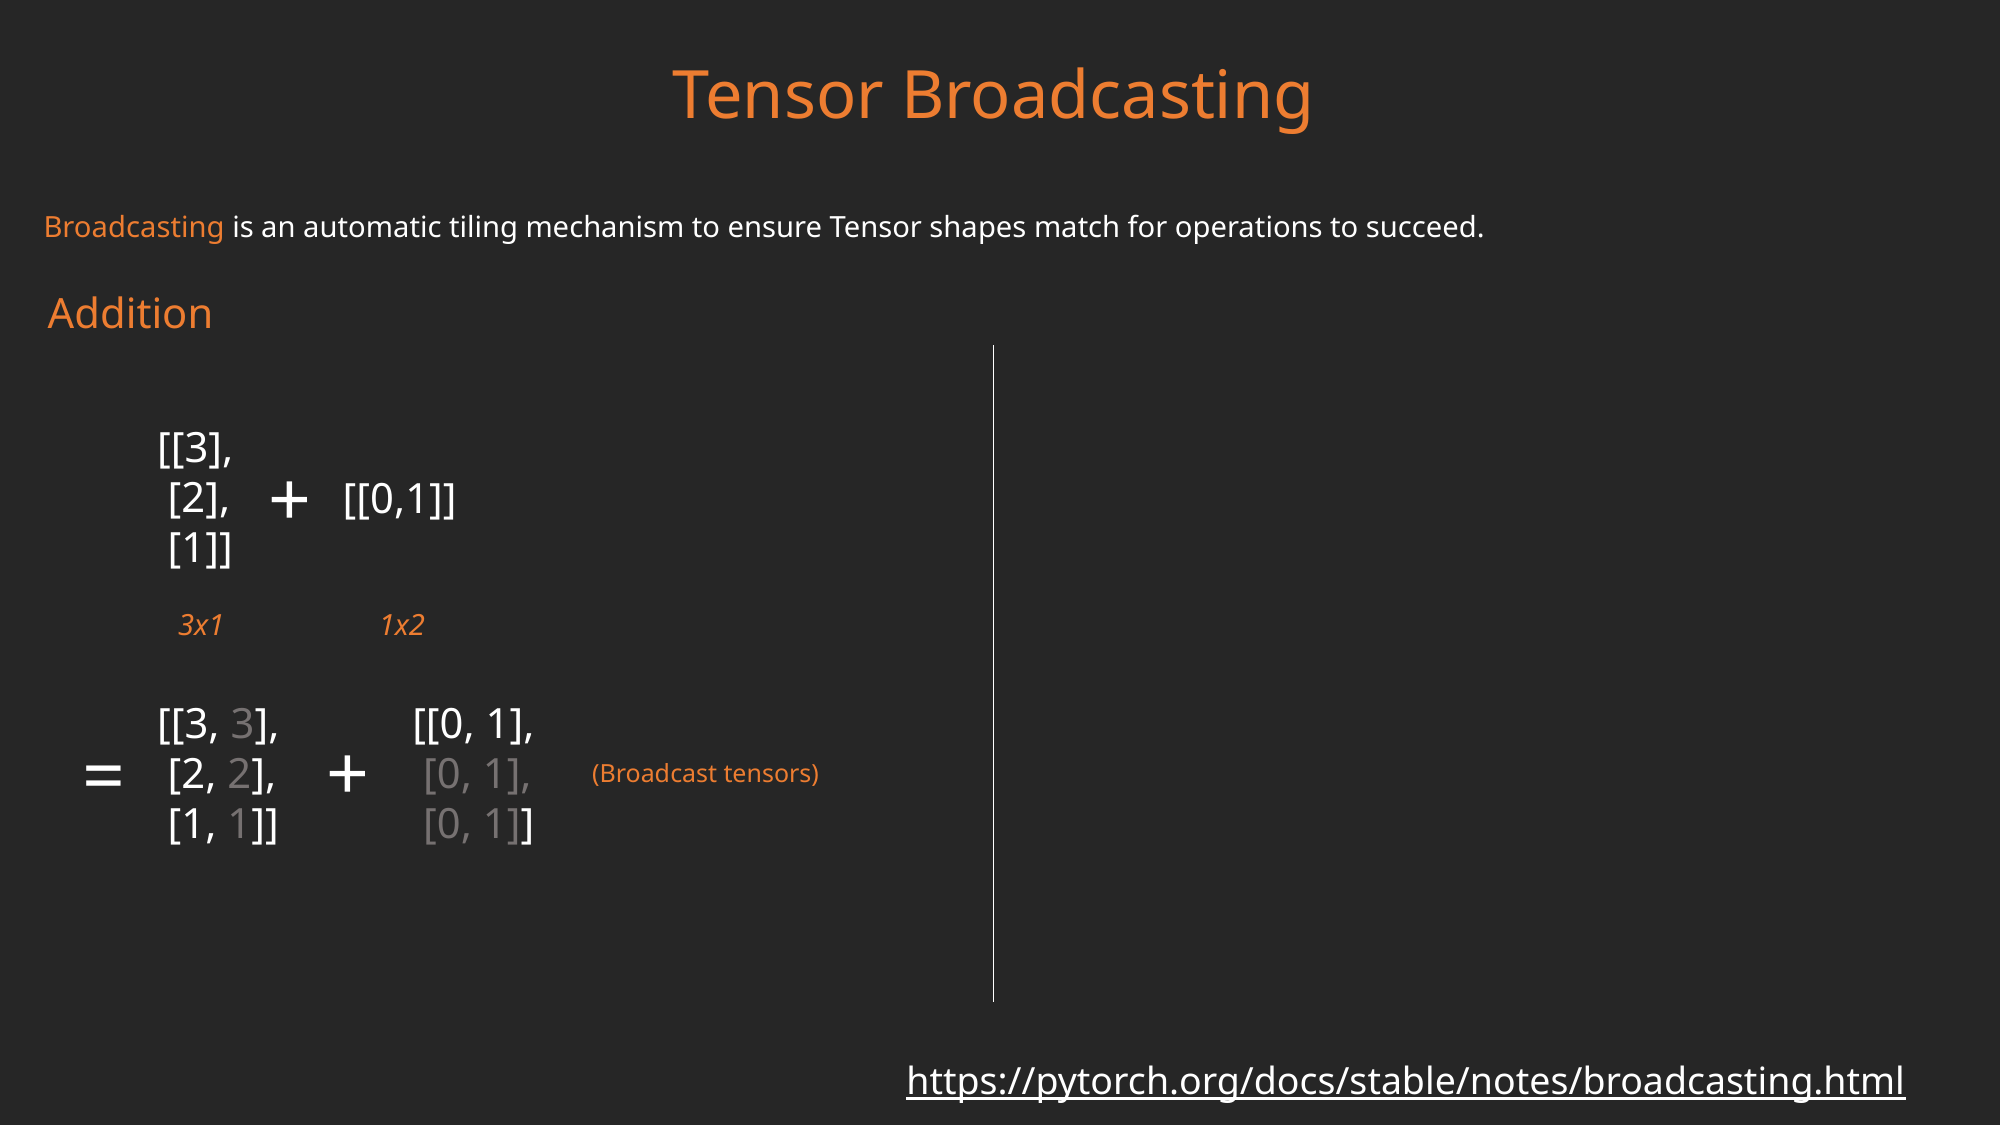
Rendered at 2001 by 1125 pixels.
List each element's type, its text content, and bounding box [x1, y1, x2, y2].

text_box Tensor Broadcasting [637, 44, 1351, 139]
text_box [[3], [2], [1]] [142, 413, 252, 579]
text_box + [251, 444, 328, 549]
text_box https://pytorch.org/docs/stable/notes/broadcasting.html [891, 1049, 2000, 1115]
text_box 1x2 [363, 598, 441, 649]
text_box 3x1 [162, 598, 240, 649]
text_box [[0,1]] [327, 464, 476, 530]
text_box Broadcasting is an automatic tiling mechanism to ensure Tensor shapes match for operations to succeed. [28, 200, 1627, 251]
text_box [[3, 3], [2, 2], [1, 1]] [142, 689, 299, 855]
text_box [[0, 1], [0, 1], [0, 1]] [397, 689, 554, 855]
text_box + [309, 717, 386, 823]
text_box Addition [28, 279, 233, 345]
text_box (Broadcast tensors) [565, 750, 847, 796]
text_box = [65, 720, 142, 825]
